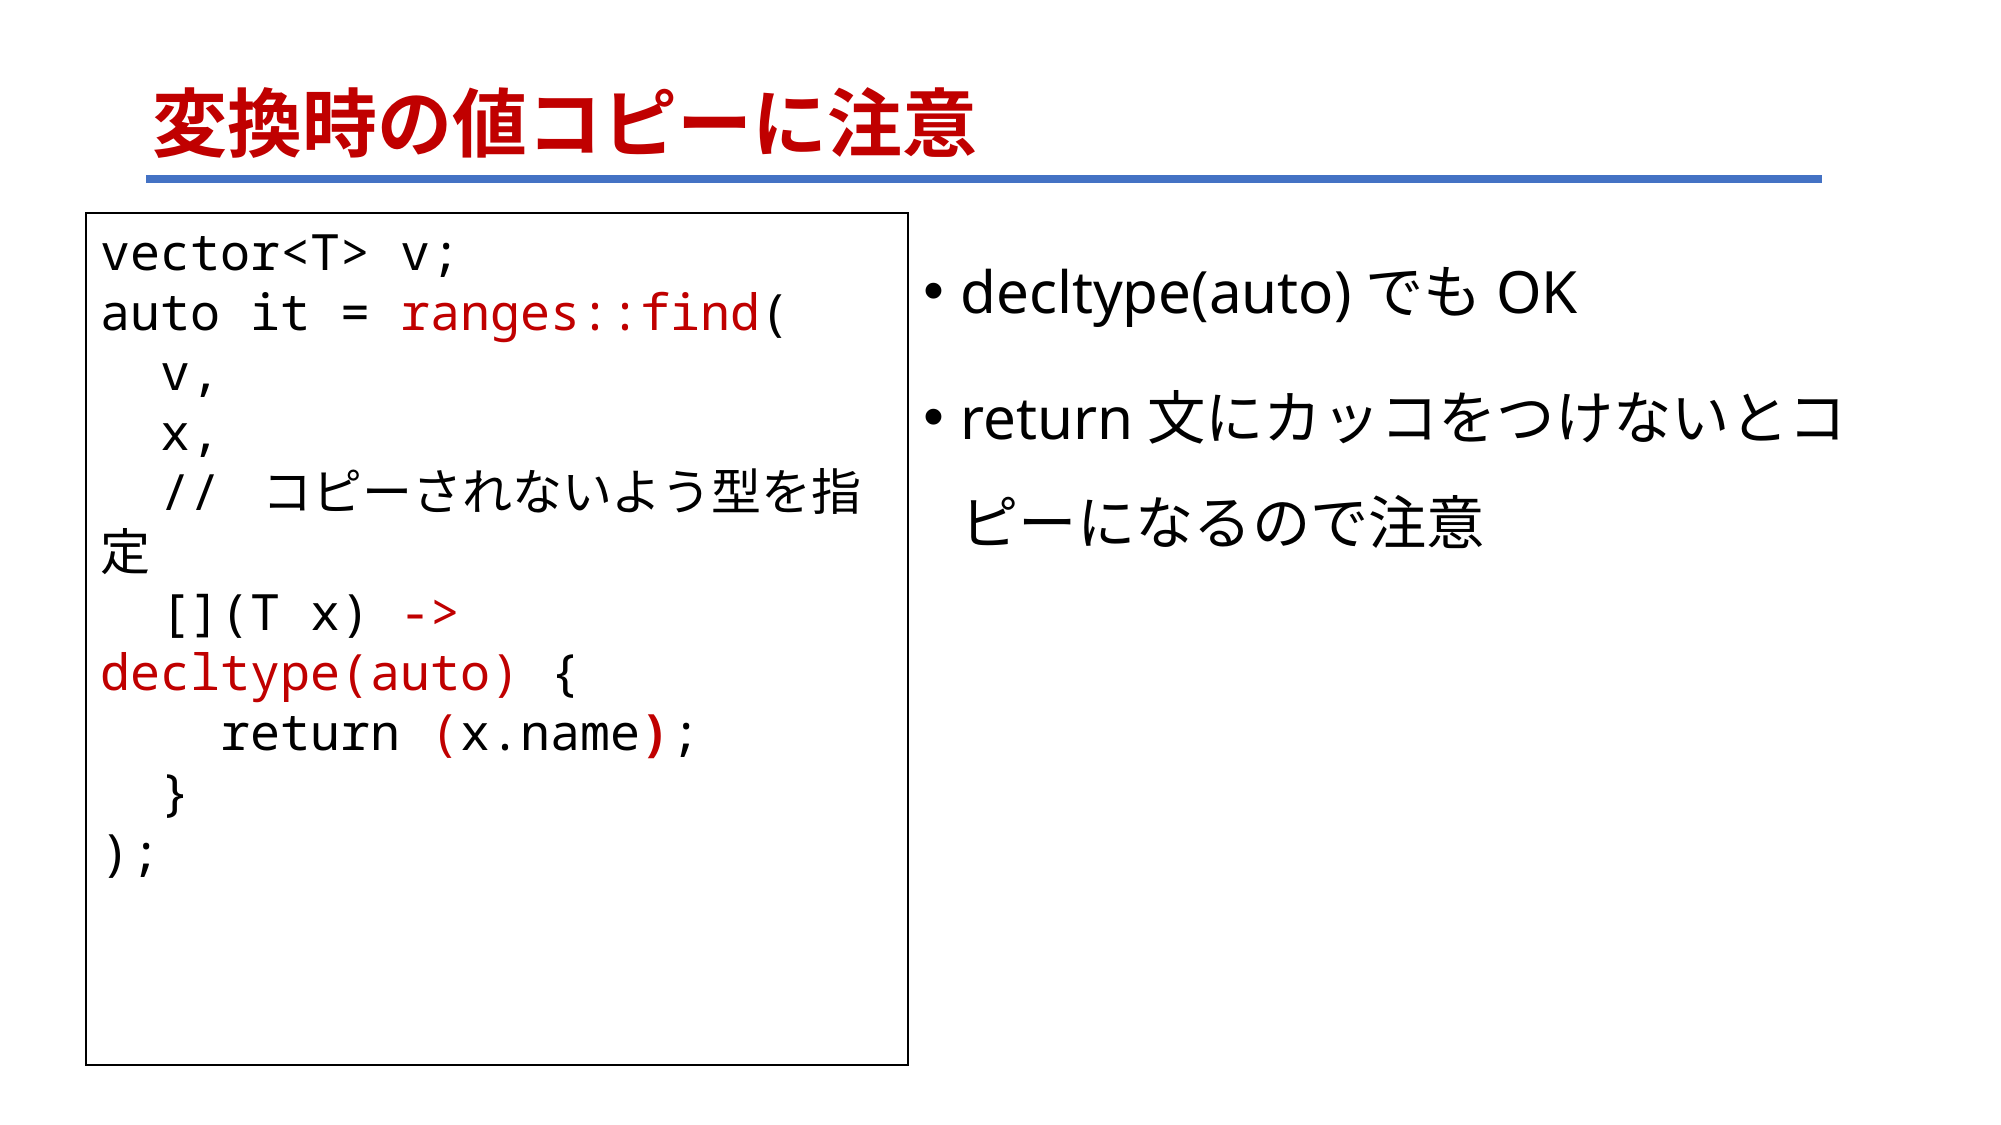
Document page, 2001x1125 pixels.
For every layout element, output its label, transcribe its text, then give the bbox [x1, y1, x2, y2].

text_box decltype(auto)でもOK return文にカッコをつけないとコピーになるので注意 [909, 213, 1944, 1046]
title 変換時の値コピーに注意 [137, 59, 1863, 195]
text_box vector<T> v; auto it = ranges::find( v, x, // コピーされないよう型を指定 [](T x) -> decltype(auto) { return (x.name); } ); [85, 212, 909, 1066]
